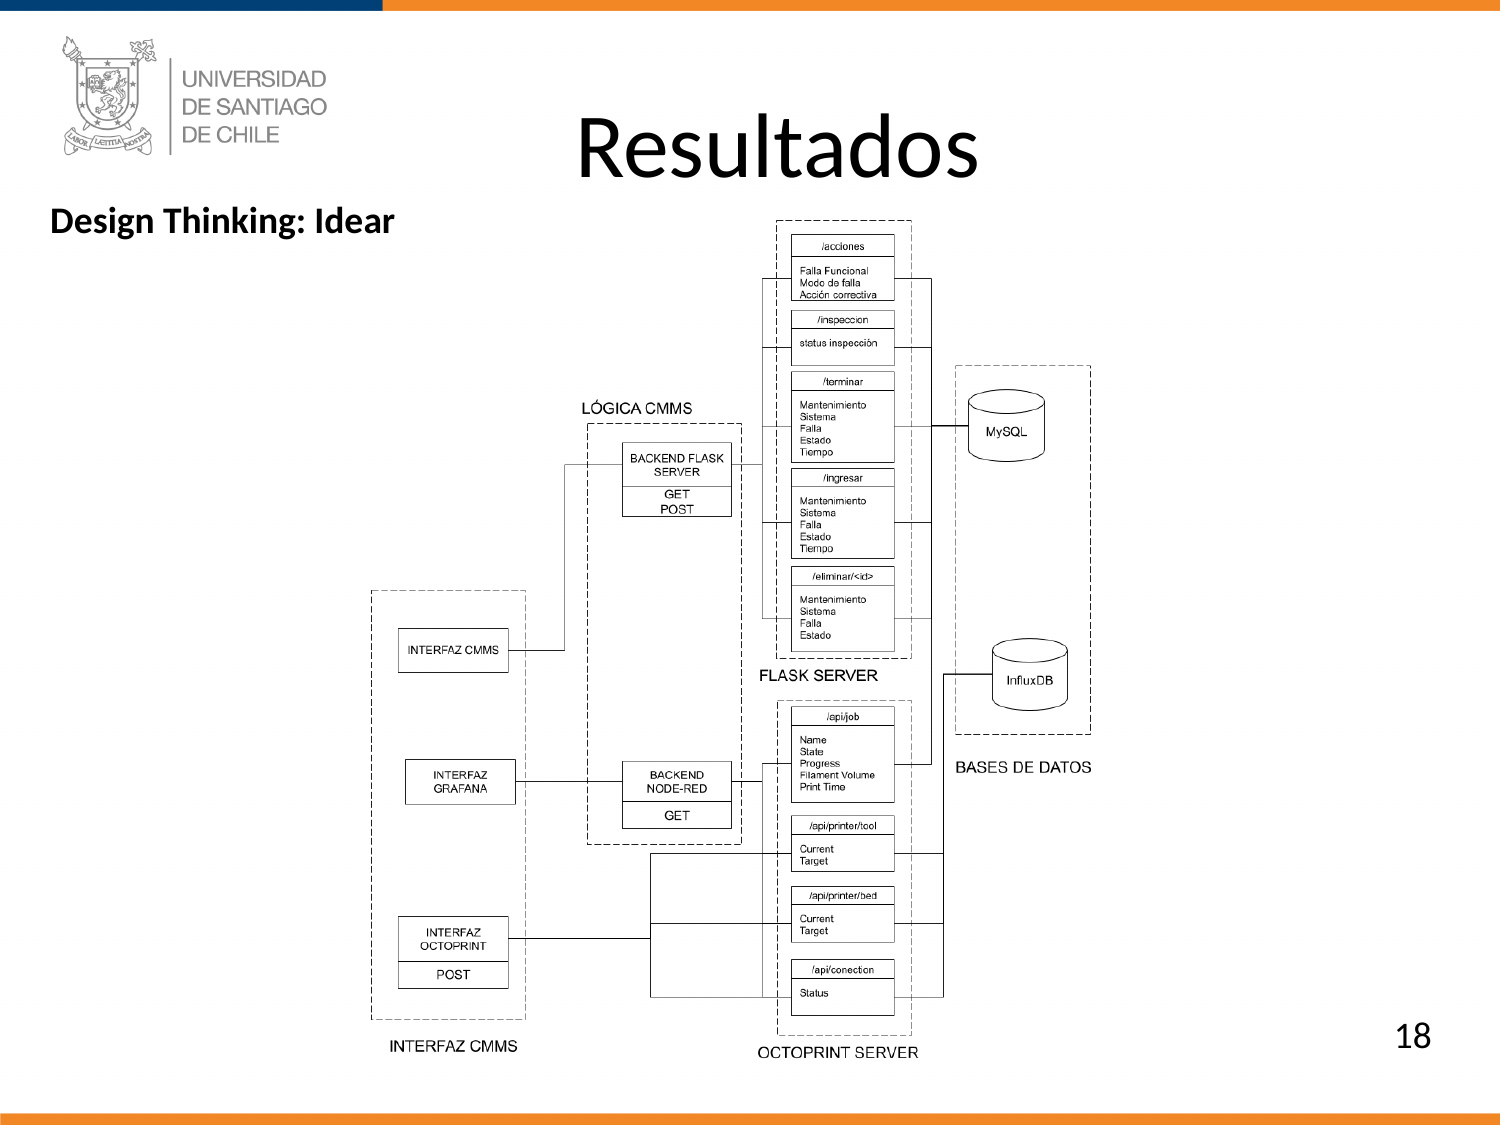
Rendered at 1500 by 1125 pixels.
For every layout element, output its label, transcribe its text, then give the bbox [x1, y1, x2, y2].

text_box Resultados [102, 78, 1453, 204]
text_box <número> [1379, 1003, 1500, 1064]
text_box Design Thinking: Idear [35, 188, 730, 339]
picture [0, 0, 1500, 1125]
